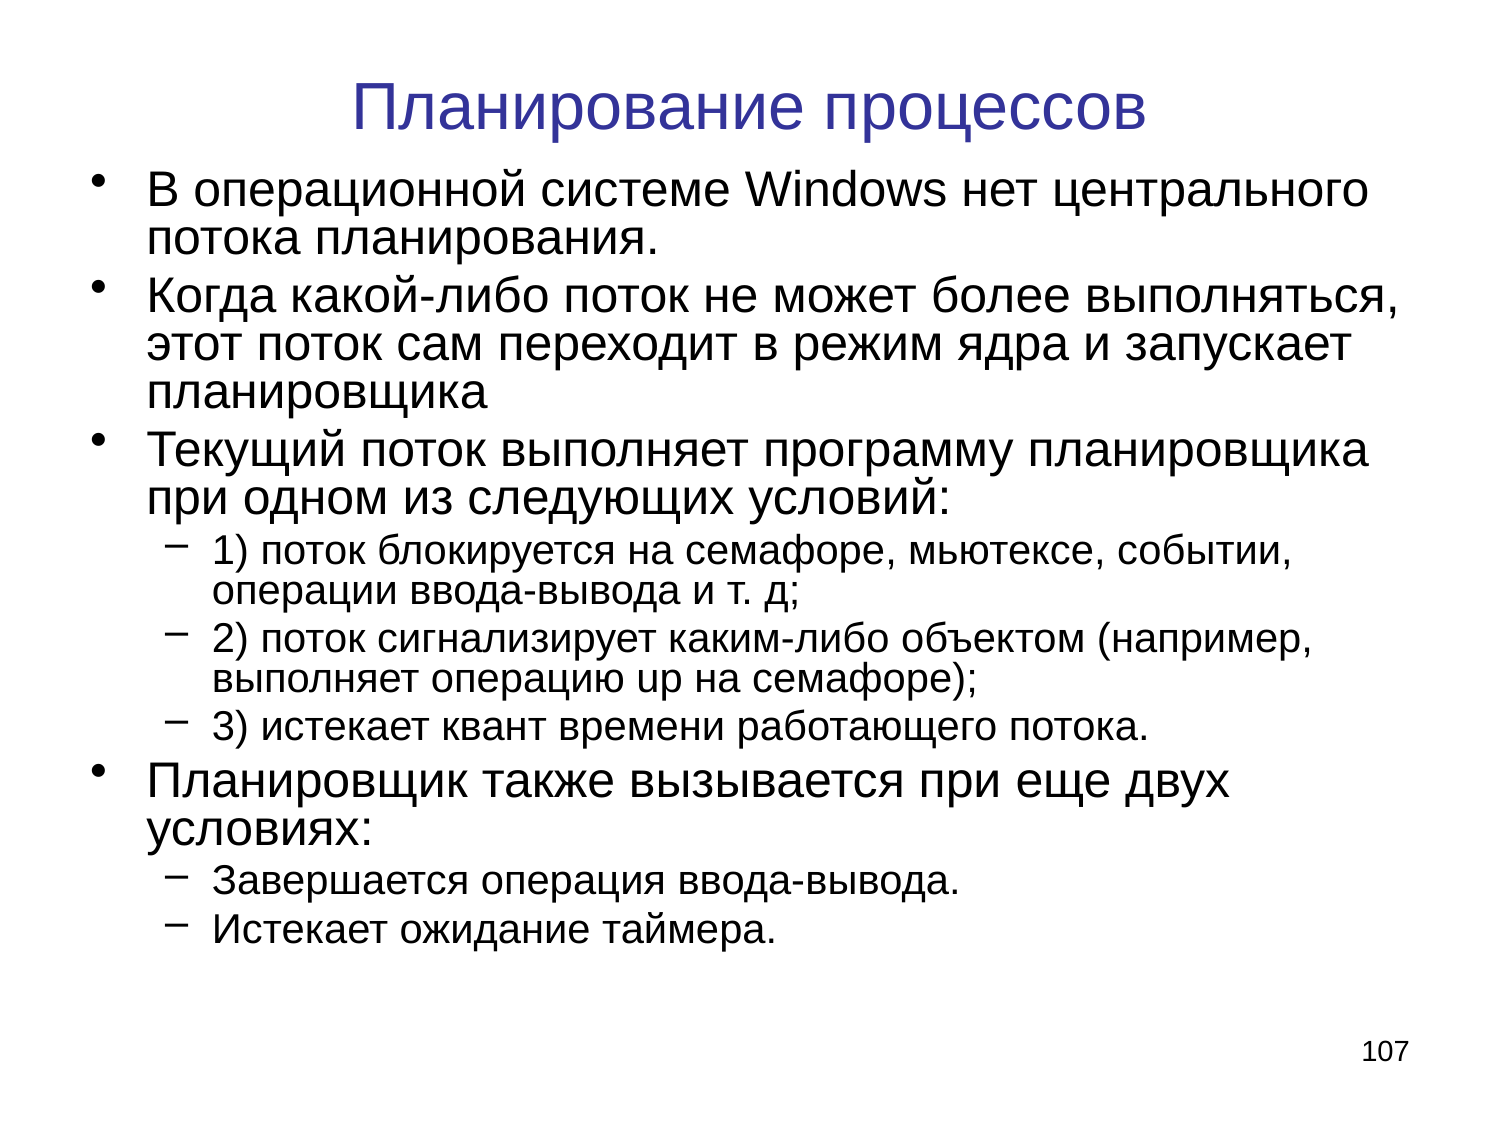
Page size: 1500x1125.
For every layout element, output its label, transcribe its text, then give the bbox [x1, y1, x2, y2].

slide_number 107 [1074, 1024, 1426, 1103]
title Планирование процессов [74, 44, 1426, 160]
list В операционной системе Windows нет центрального потока планирования. Когда какой-либо поток не может более выполняться, этот поток сам переходит в режим ядра и запускает планировщика Текущий поток выполняет программу планировщика при одном из следующих условий: 1) поток блокируется на семафоре, мьютексе, событии, операции ввода-вывода и т. д; 2) поток сигнализирует каким-либо объектом (например, выполняет операцию up на семафоре); 3) истекает квант времени работающего потока. Планировщик также вызывается при еще двух условиях: Завершается операция ввода-вывода. Истекает ожидание таймера. [74, 160, 1426, 1006]
